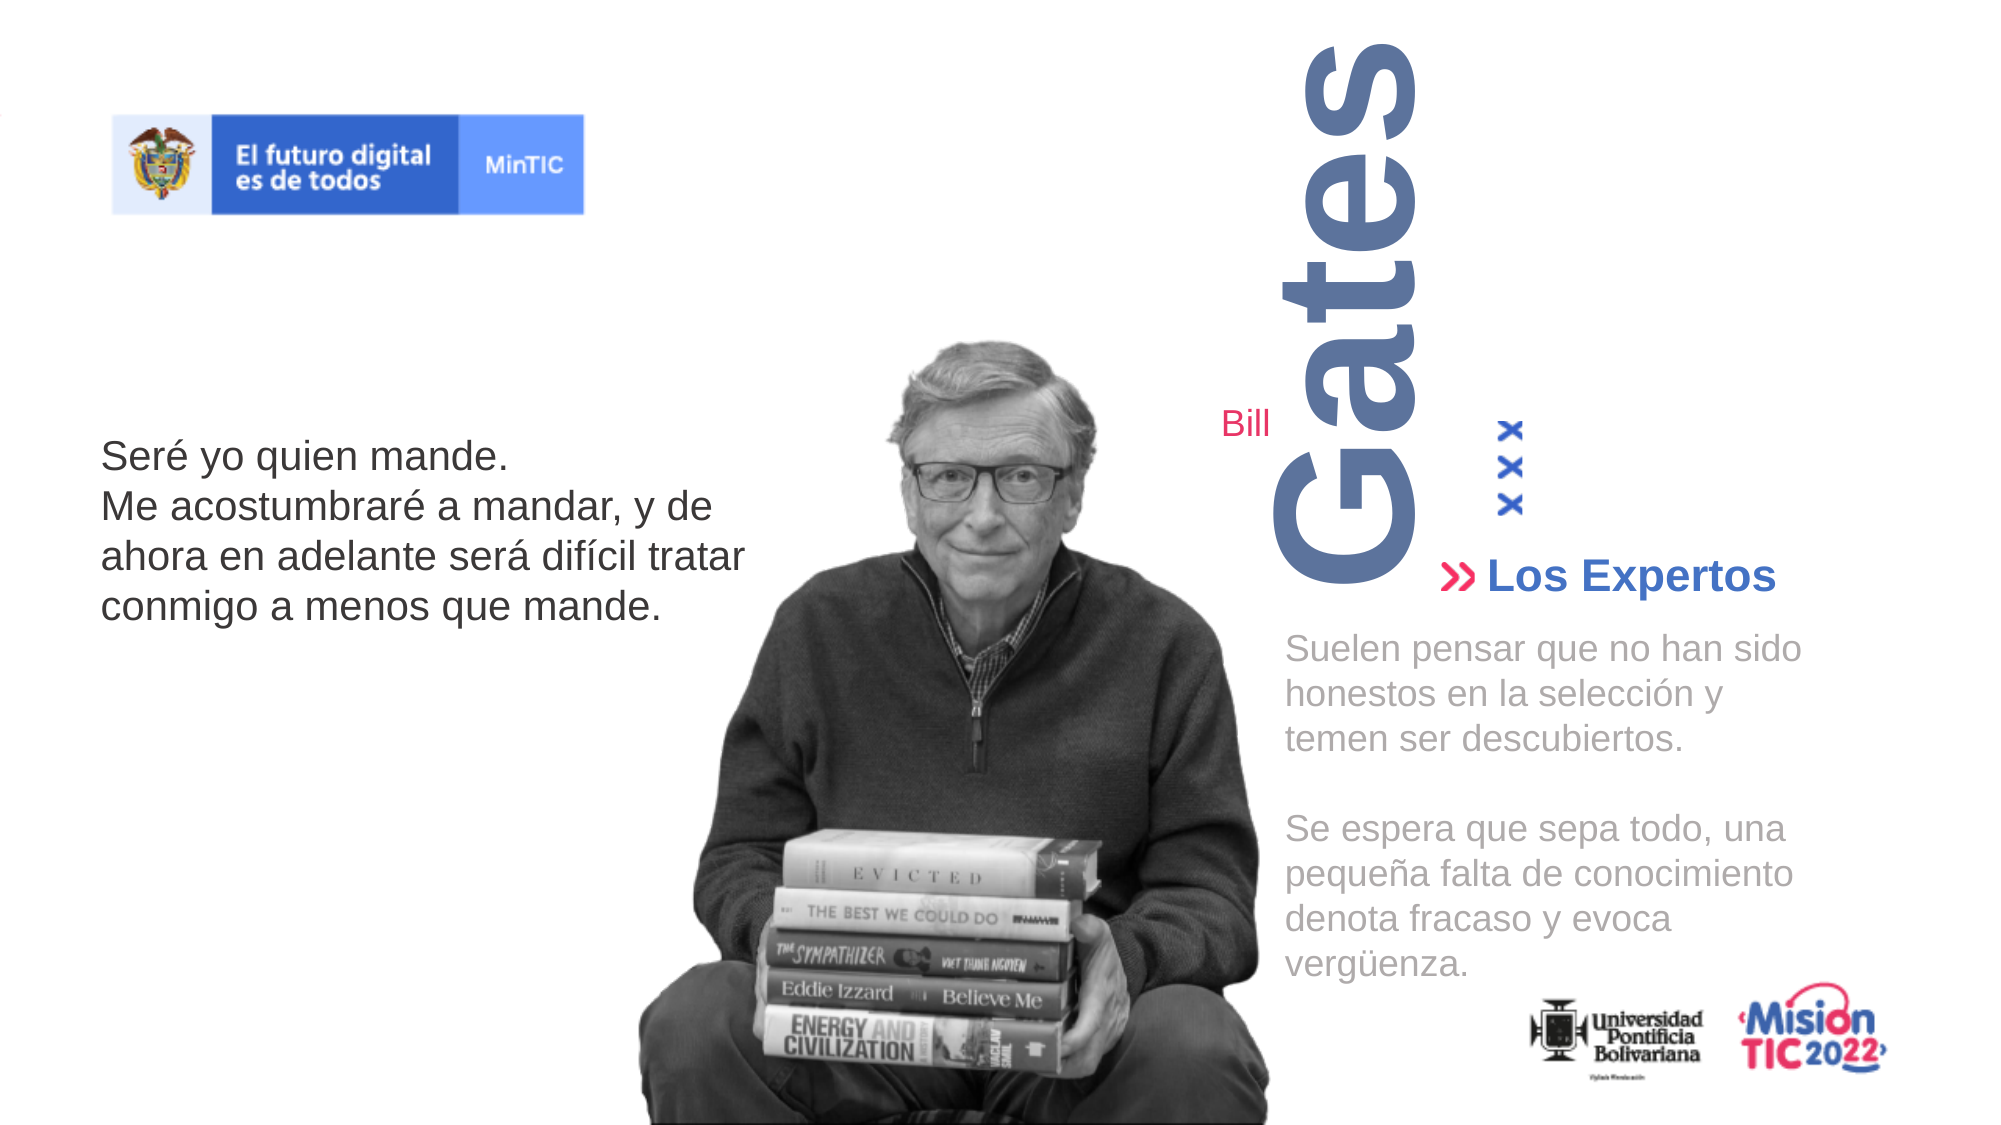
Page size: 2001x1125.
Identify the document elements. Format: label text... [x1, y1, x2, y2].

text_box Seré yo quien mande. Me acostumbraré a mandar, y de ahora en adelante será difícil tratar conmigo a menos que mande. [85, 421, 611, 637]
text_box Suelen pensar que no han sido honestos en la selección y temen ser descubiertos. Se espera que sepa todo, una pequeña falta de conocimiento denota fracaso y evoca vergüenza. [1324, 616, 1823, 992]
text_box Los Expertos [1472, 538, 1823, 608]
picture [0, 1, 2000, 1125]
text_box Gates [1206, 16, 1461, 608]
